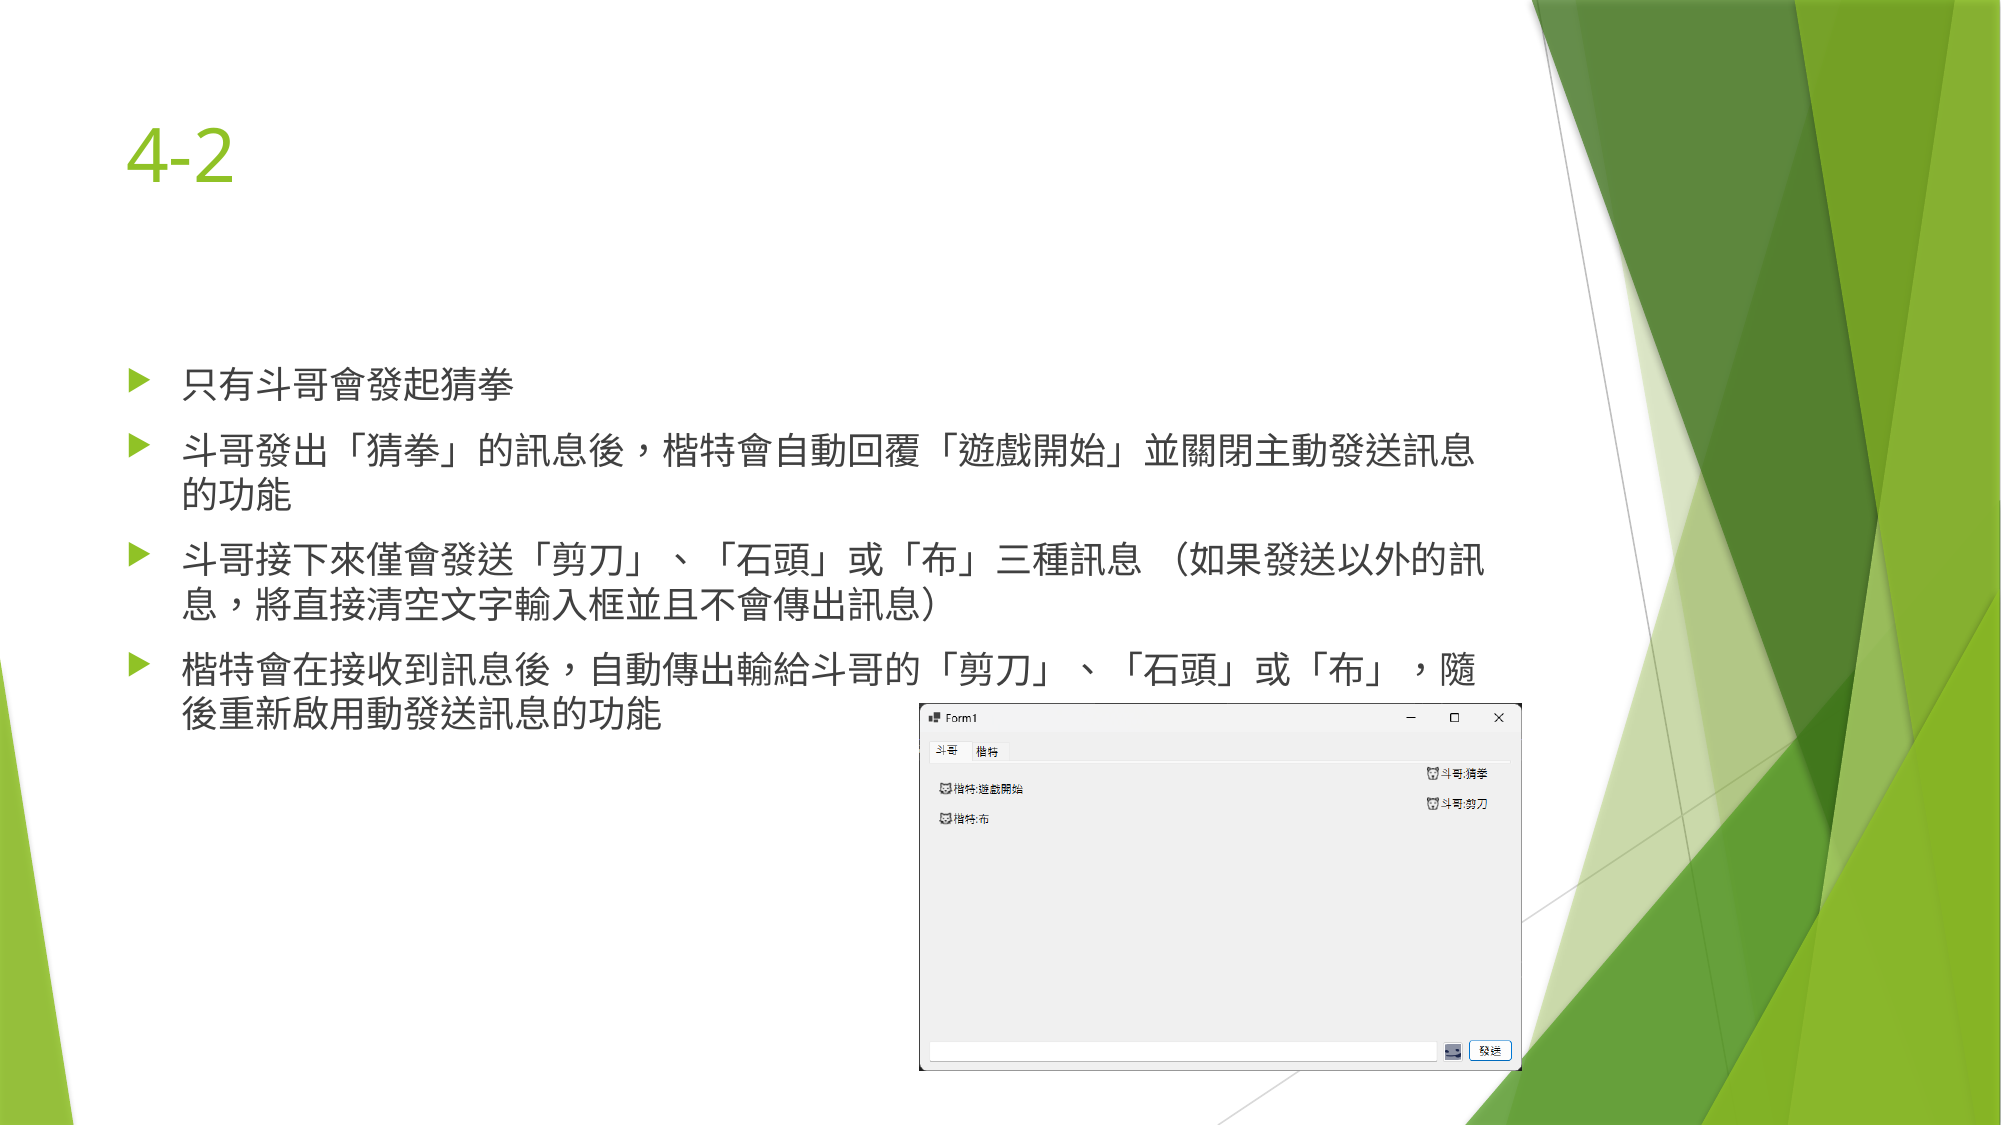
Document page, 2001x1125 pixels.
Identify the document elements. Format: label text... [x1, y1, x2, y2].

title 4-2 [111, 99, 1522, 317]
picture [918, 702, 1522, 1071]
list 只有斗哥會發起猜拳 斗哥發出「猜拳」的訊息後，楷特會自動回覆「遊戲開始」並關閉主動發送訊息的功能 斗哥接下來僅會發送「剪刀」、「石頭」或「布」三種訊息 （如果發送以外的訊息，將直接清空文字輸入框並且不會傳出訊息） 楷特會在接收到訊息後，自動傳出輸給斗哥的「剪刀」、「石頭」或「布」，隨後重新啟用動發送訊息的功能 [111, 354, 1522, 747]
